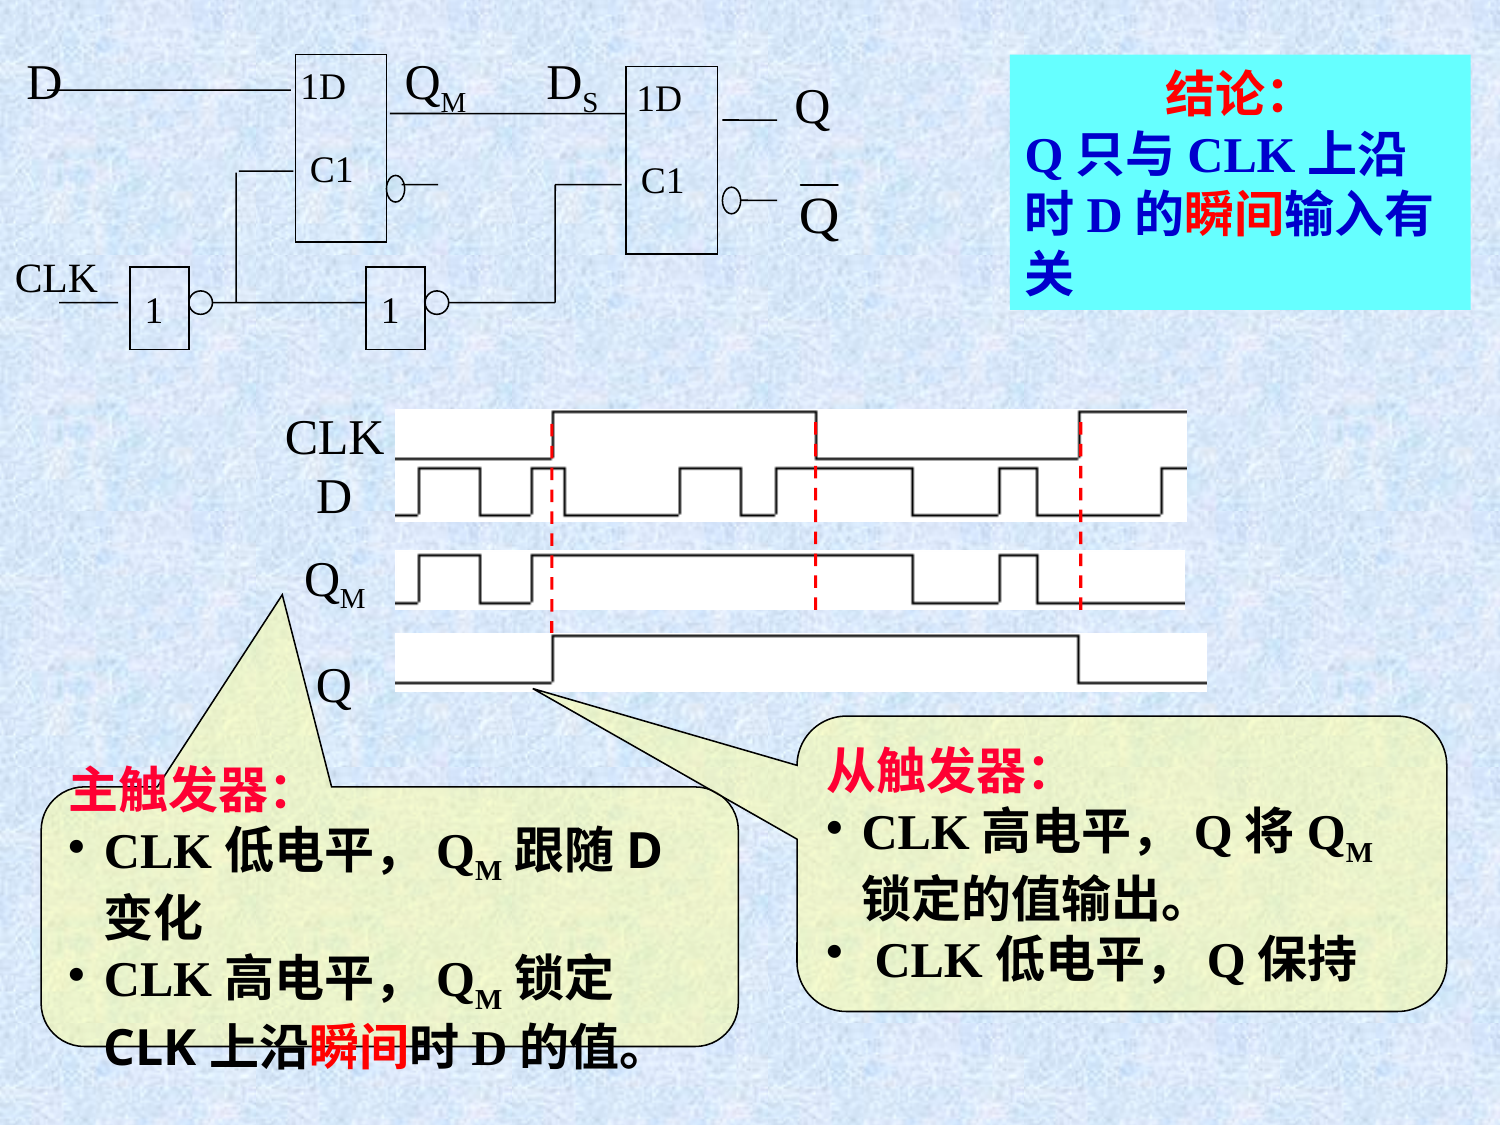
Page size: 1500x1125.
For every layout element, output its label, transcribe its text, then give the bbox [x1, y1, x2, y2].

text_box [551, 420, 1081, 631]
text_box 主触发器： CLK低电平，QM跟随D变化 CLK高电平，QM锁定CLK上沿瞬间时D的值。 [41, 594, 739, 1047]
text_box Q [301, 645, 366, 720]
text_box 从触发器： CLK高电平，Q将QM锁定的值输出。 CLK低电平，Q保持 [552, 700, 1447, 1012]
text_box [0, 42, 848, 350]
text_box QM [289, 540, 396, 622]
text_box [268, 396, 1188, 532]
text_box 结论： Q只与CLK上沿时D的瞬间输入有关 [1009, 54, 1471, 310]
picture [0, 0, 1500, 1125]
